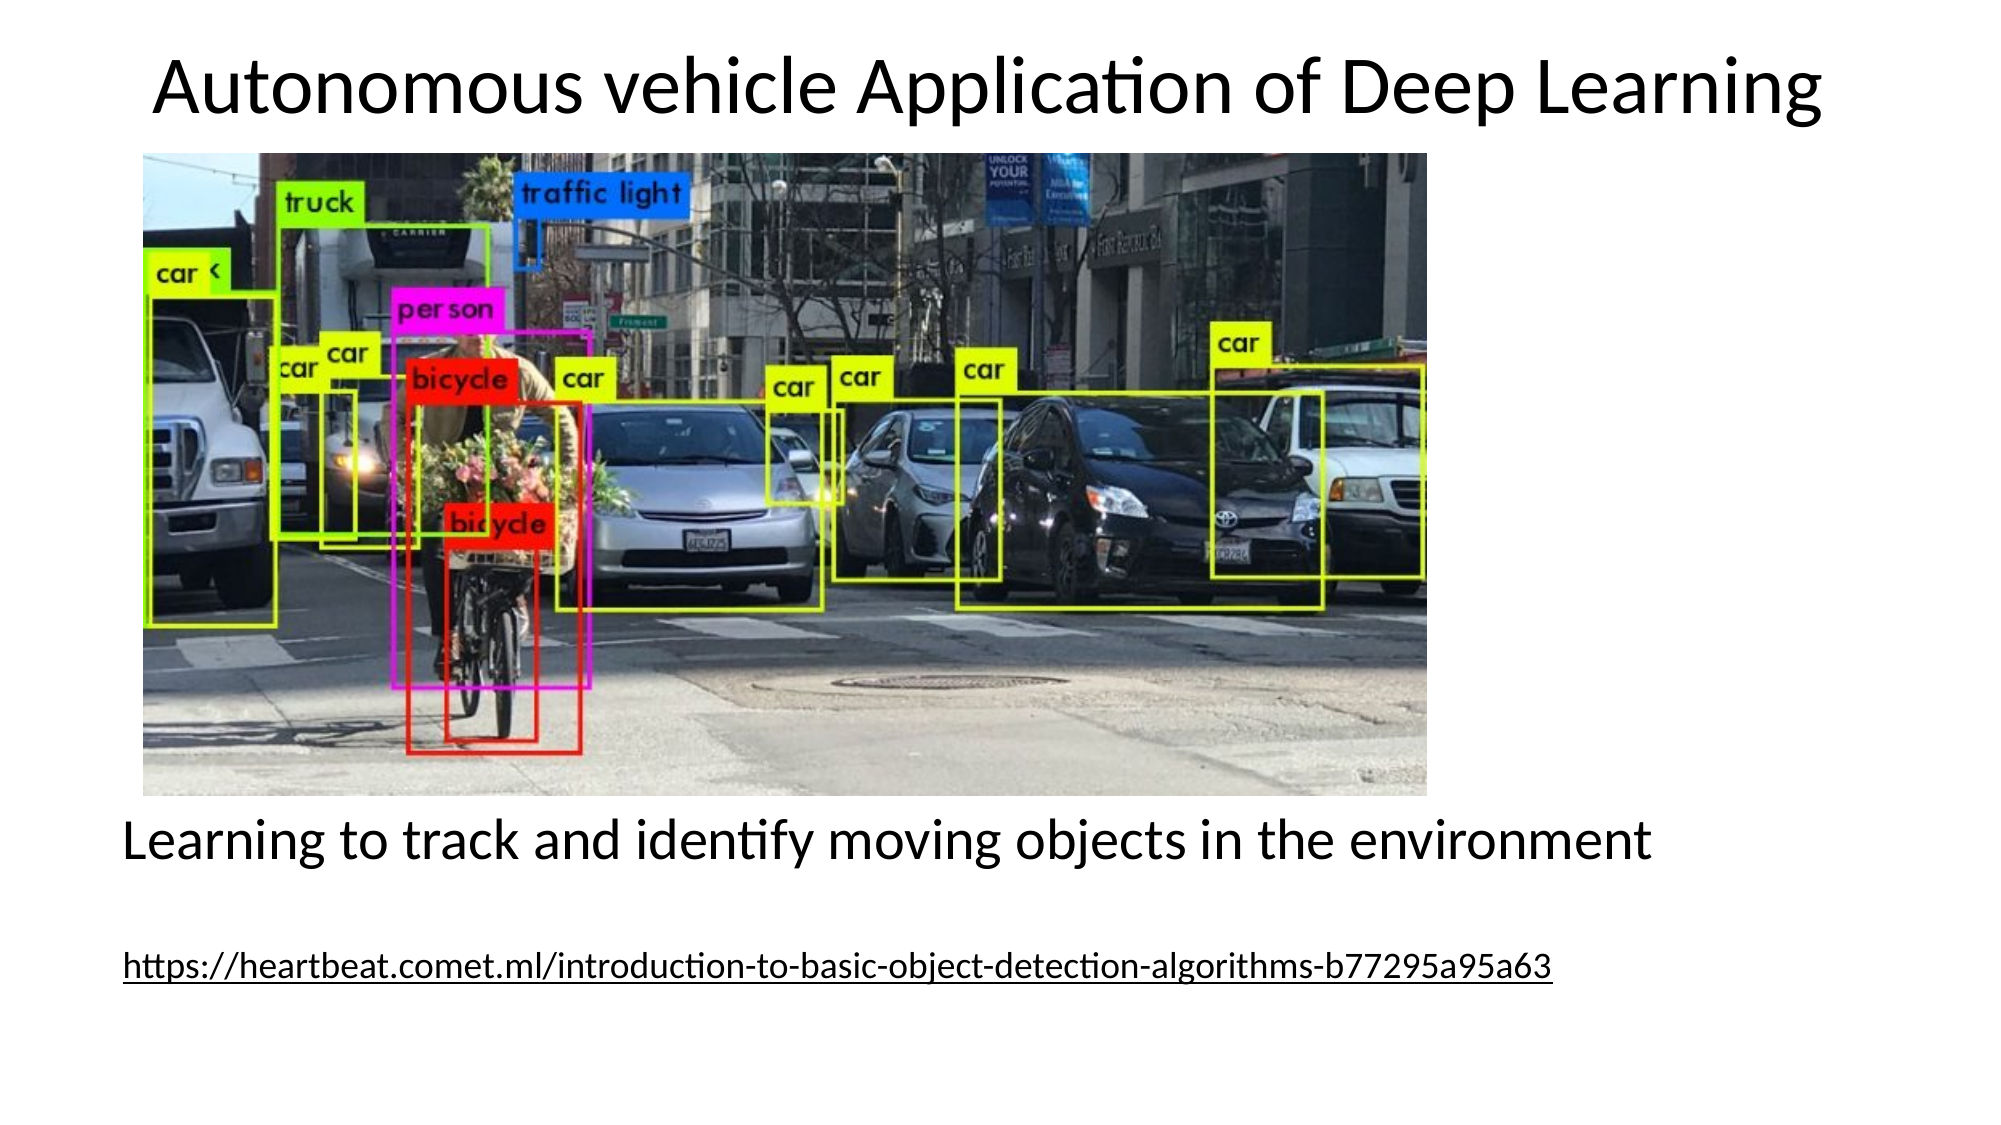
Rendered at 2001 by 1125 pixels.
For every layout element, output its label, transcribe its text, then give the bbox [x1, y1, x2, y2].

title Autonomous vehicle Application of Deep Learning [137, 43, 1955, 139]
text_box Learning to track and identify moving objects in the environment https://heartbeat.comet.ml/introduction-to-basic-object-detection-algorithms-b77295a95a63 [107, 794, 1892, 994]
picture [143, 153, 1427, 796]
